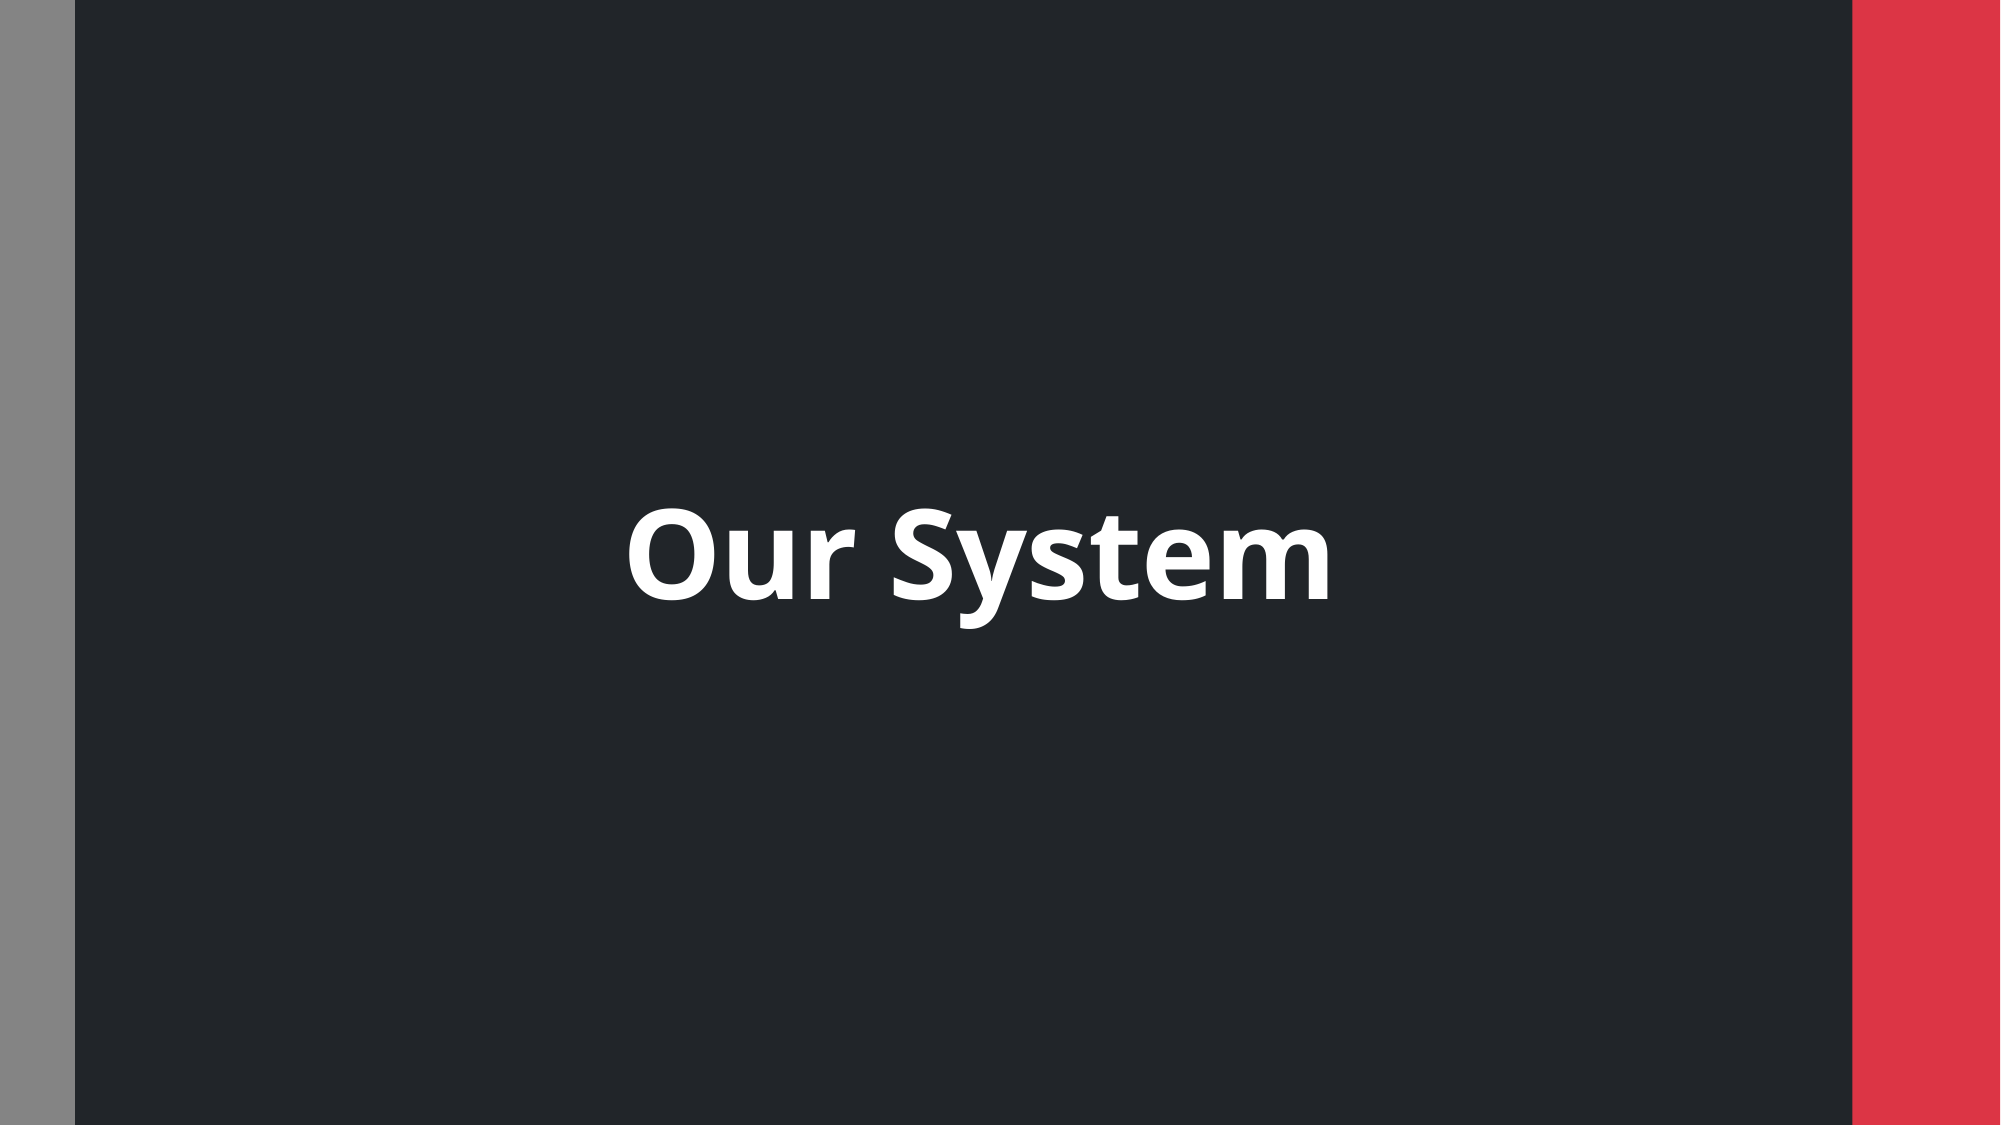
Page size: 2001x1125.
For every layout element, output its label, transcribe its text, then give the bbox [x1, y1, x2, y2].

title Our System [206, 245, 1752, 880]
